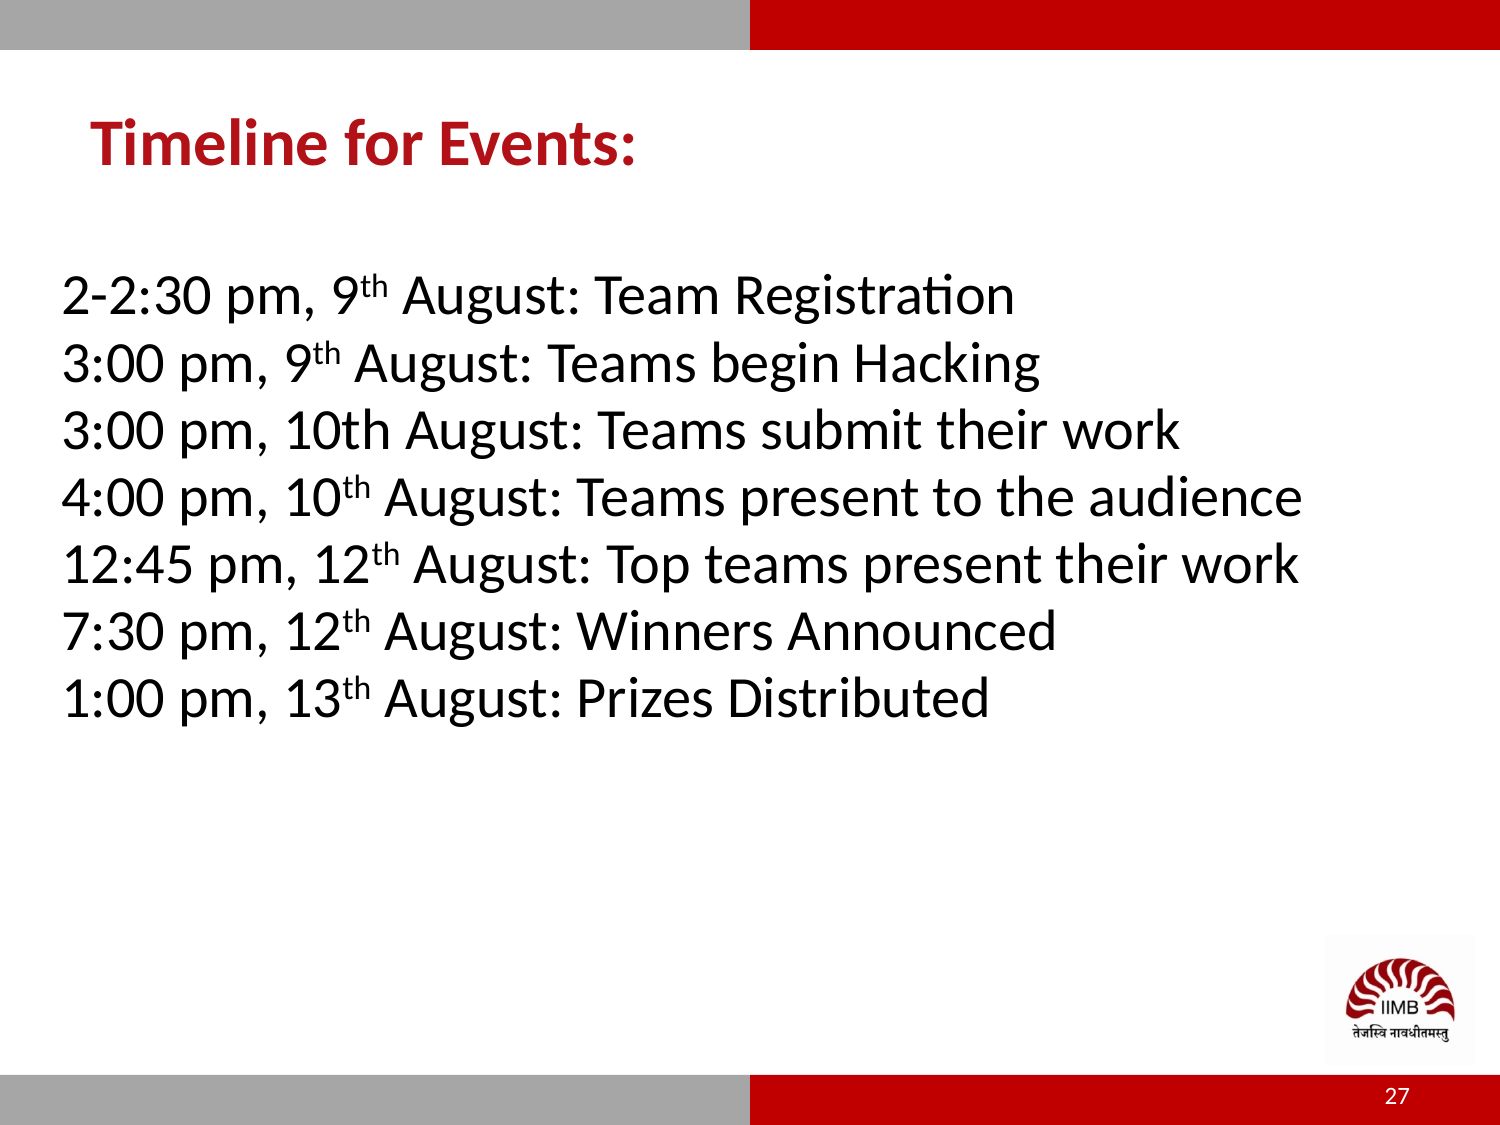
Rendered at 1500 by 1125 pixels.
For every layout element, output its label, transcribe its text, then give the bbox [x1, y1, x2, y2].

table_cell 3:00 pm, 9th August: Teams begin Hacking [50, 330, 1475, 397]
slide_number 27 [1074, 1065, 1425, 1125]
table_cell 12:45 pm, 12th August: Top teams present their work [50, 531, 1475, 598]
title Timeline for Events: [75, 45, 1425, 233]
table_cell 3:00 pm, 10th August: Teams submit their work [50, 397, 1475, 464]
table_cell 4:00 pm, 10th August: Teams present to the audience [50, 464, 1475, 531]
picture [1325, 934, 1475, 1066]
table_cell 1:00 pm, 13th August: Prizes Distributed [50, 665, 1475, 732]
table_cell 7:30 pm, 12th August: Winners Announced [50, 598, 1475, 665]
table_header 2-2:30 pm, 9th August: Team Registration [50, 262, 1475, 330]
